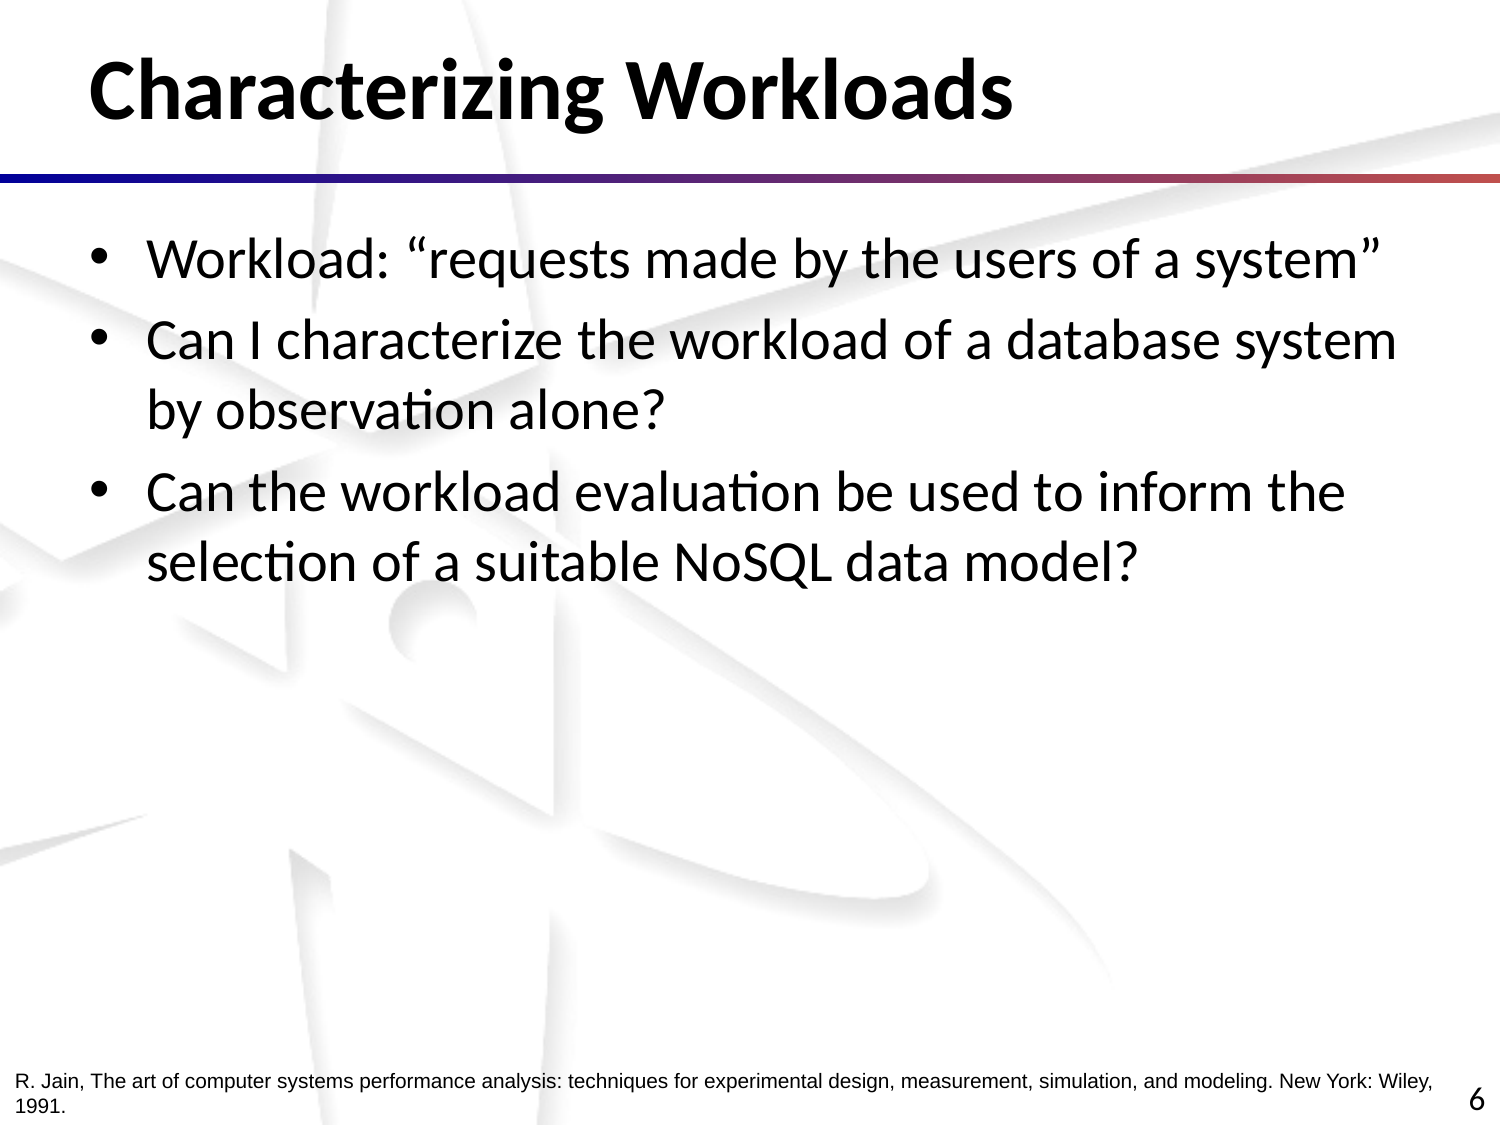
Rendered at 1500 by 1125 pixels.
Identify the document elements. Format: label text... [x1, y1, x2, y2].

text_box R. Jain, The art of computer systems performance analysis: techniques for experimental design, measurement, simulation, and modeling. New York: Wiley, 1991. [0, 1060, 1463, 1125]
list Workload: “requests made by the users of a system” Can I characterize the workload of a database system by observation alone? Can the workload evaluation be used to inform the selection of a suitable NoSQL data model? [75, 212, 1425, 1025]
picture [0, 0, 1500, 175]
picture [0, 183, 1500, 1125]
title Characterizing Workloads [75, 24, 1438, 150]
